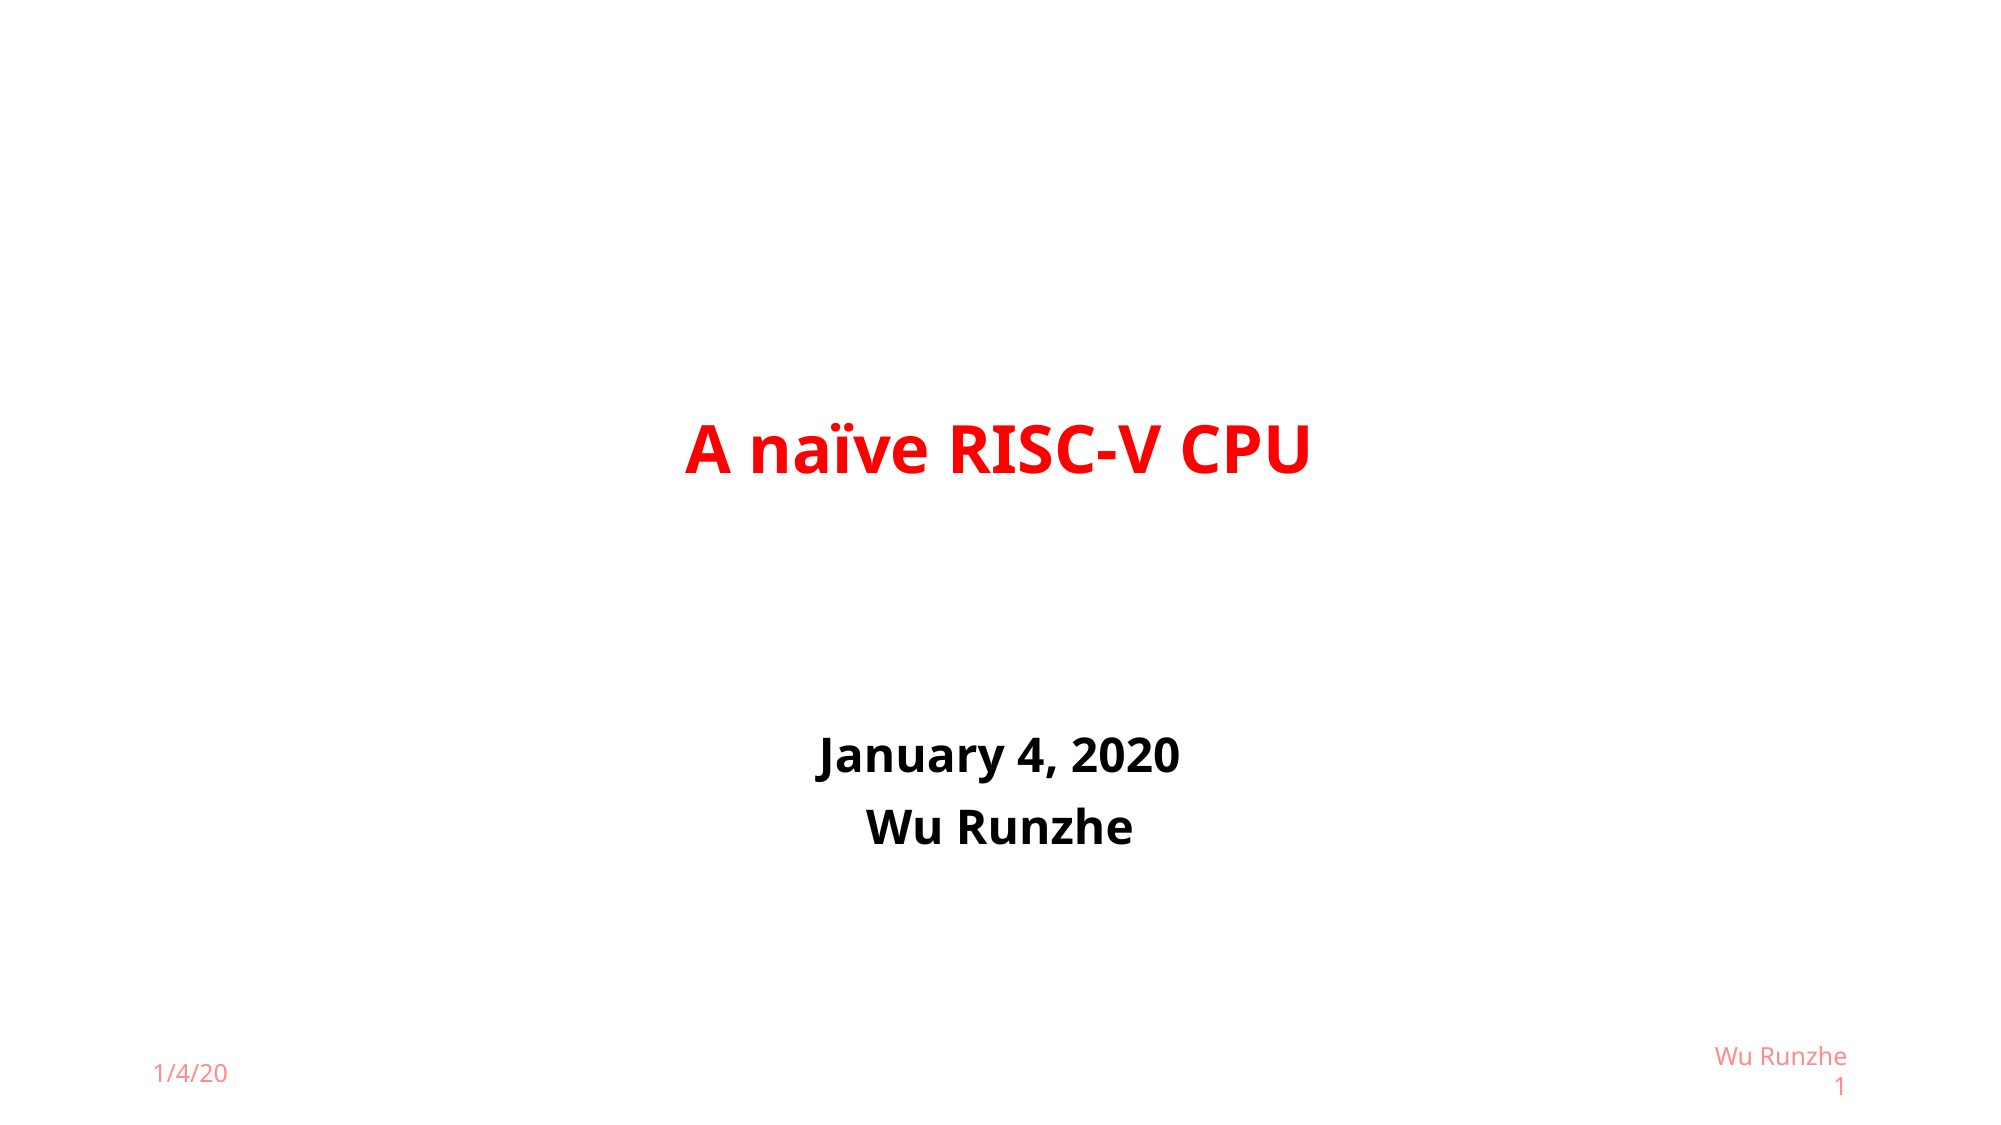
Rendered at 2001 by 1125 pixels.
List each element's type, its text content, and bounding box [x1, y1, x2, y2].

title A naïve RISC-V CPU [249, 184, 1750, 576]
subtitle January 4, 2020 Wu Runzhe [249, 723, 1750, 863]
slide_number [137, 1042, 588, 1103]
slide_number Wu Runzhe 1 [1412, 1042, 1863, 1103]
